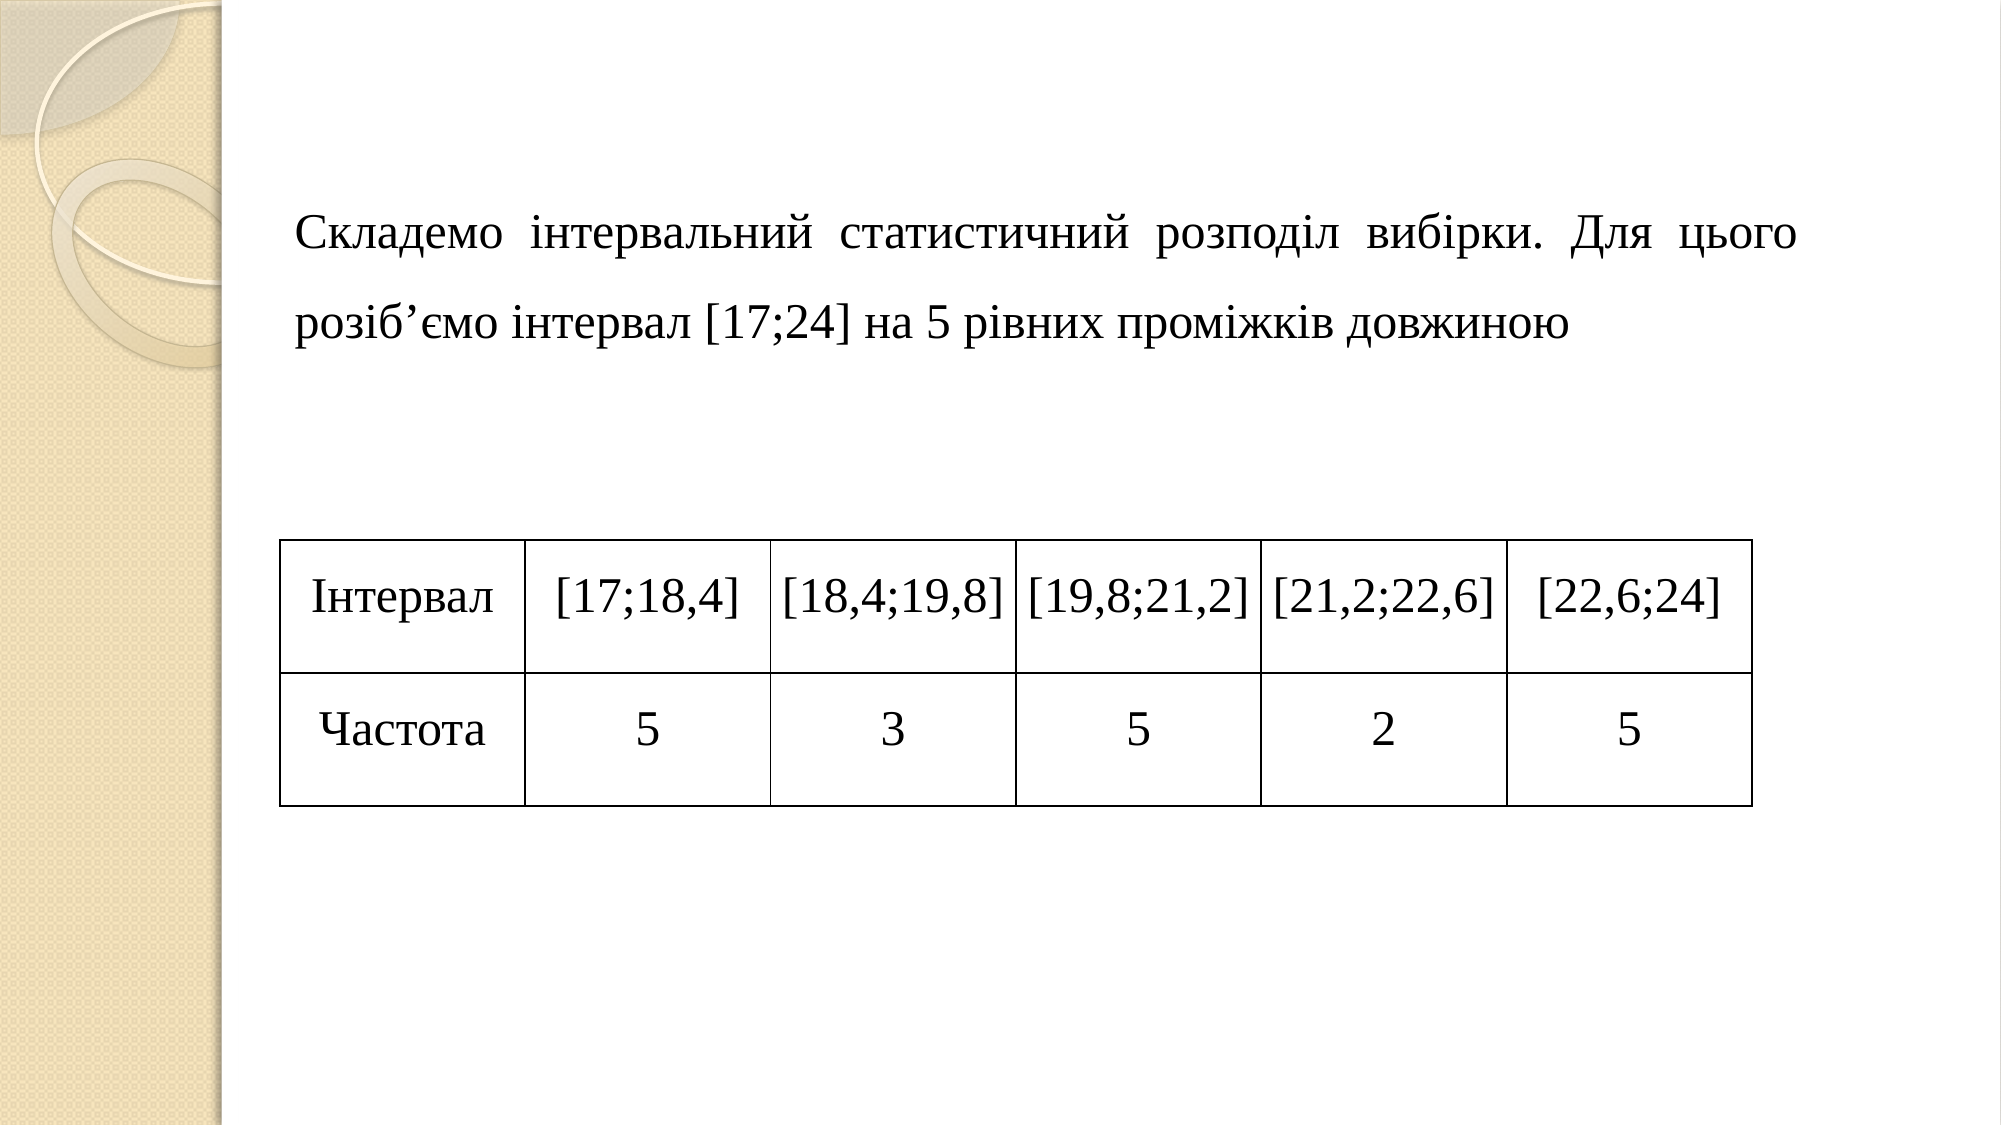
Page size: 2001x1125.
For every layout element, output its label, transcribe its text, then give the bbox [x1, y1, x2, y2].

table_cell 5 [1508, 674, 1751, 805]
table_header [18,4;19,8] [771, 541, 1015, 672]
table_header [19,8;21,2] [1017, 541, 1260, 672]
table_cell 5 [526, 674, 770, 805]
table_header Інтервал [281, 541, 524, 672]
table_header [22,6;24] [1508, 541, 1751, 672]
table_cell 5 [1017, 674, 1260, 805]
table_cell Частота [281, 674, 524, 805]
table_cell 3 [771, 674, 1015, 805]
table_header [17;18,4] [526, 541, 770, 672]
table_header [21,2;22,6] [1262, 541, 1506, 672]
table_cell 2 [1262, 674, 1506, 805]
